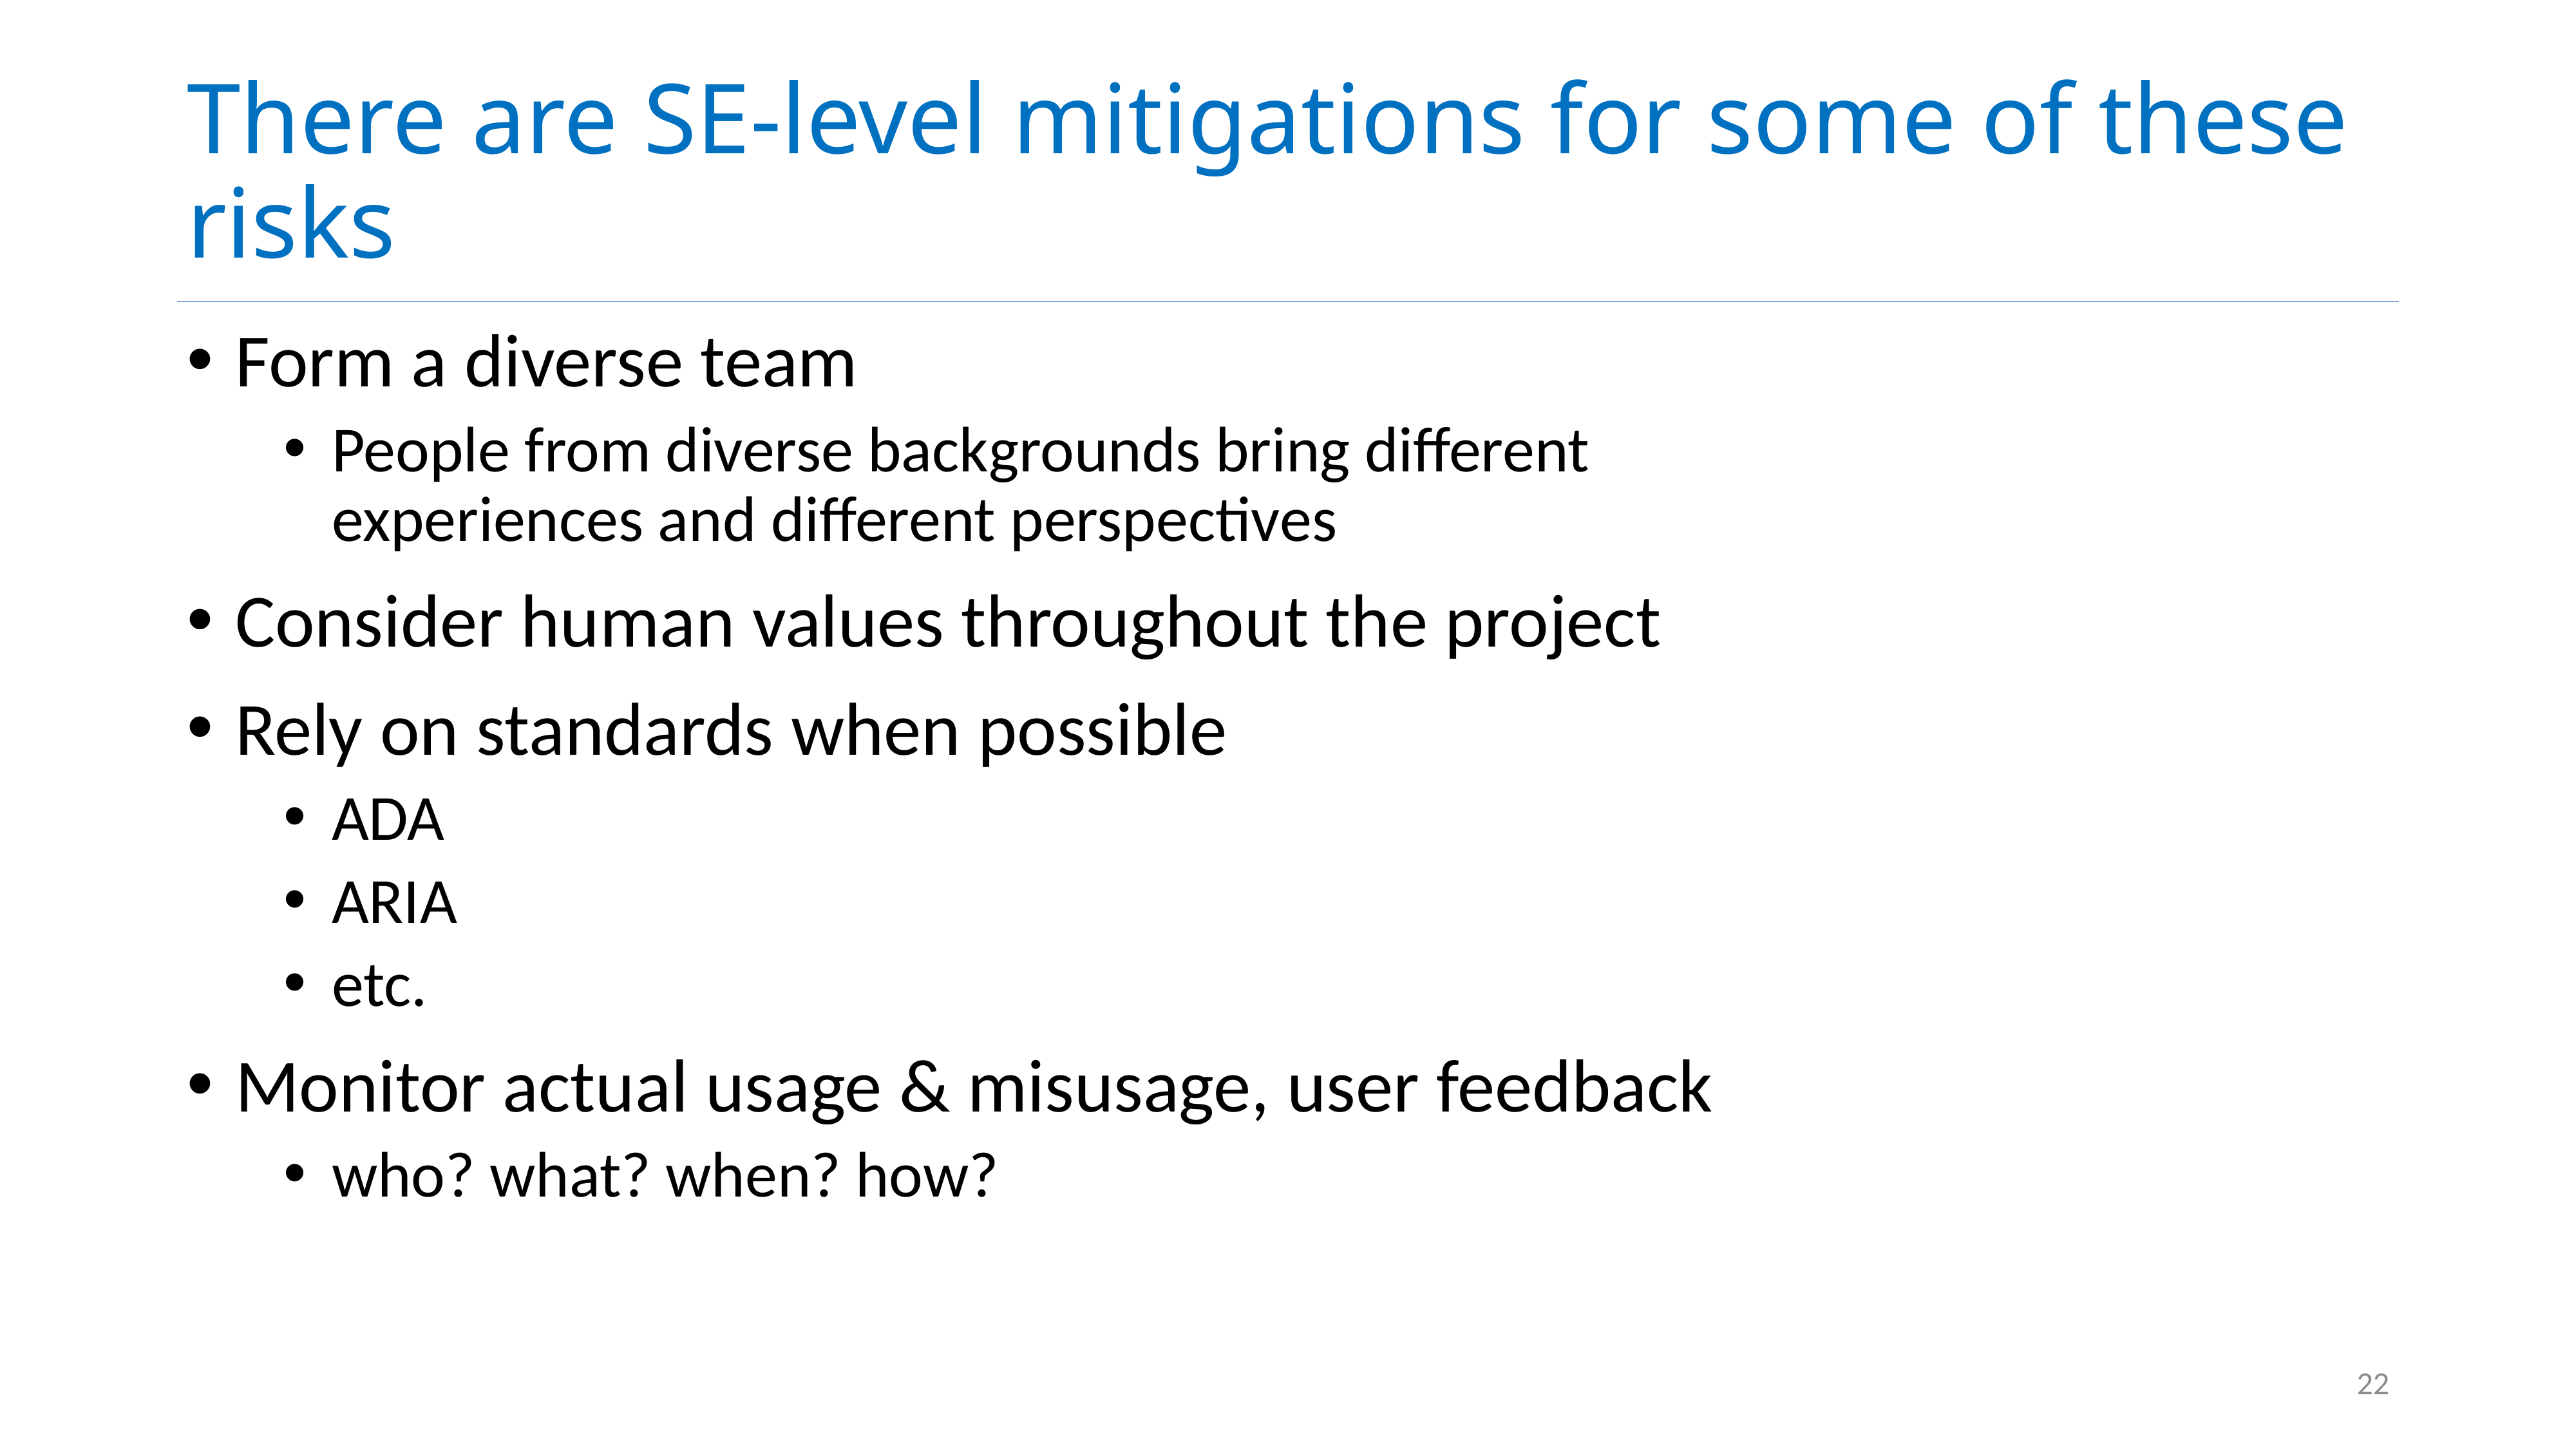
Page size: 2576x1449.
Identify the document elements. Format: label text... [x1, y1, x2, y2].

title There are SE-level mitigations for some of these risks [177, 3, 2399, 284]
list Form a diverse team People from diverse backgrounds bring different experiences and different perspectives Consider human values throughout the project Rely on standards when possible ADA ARIA etc. Monitor actual usage & misusage, user feedback who? what? when? how? [177, 317, 1844, 1236]
slide_number 22 [1819, 1343, 2399, 1421]
